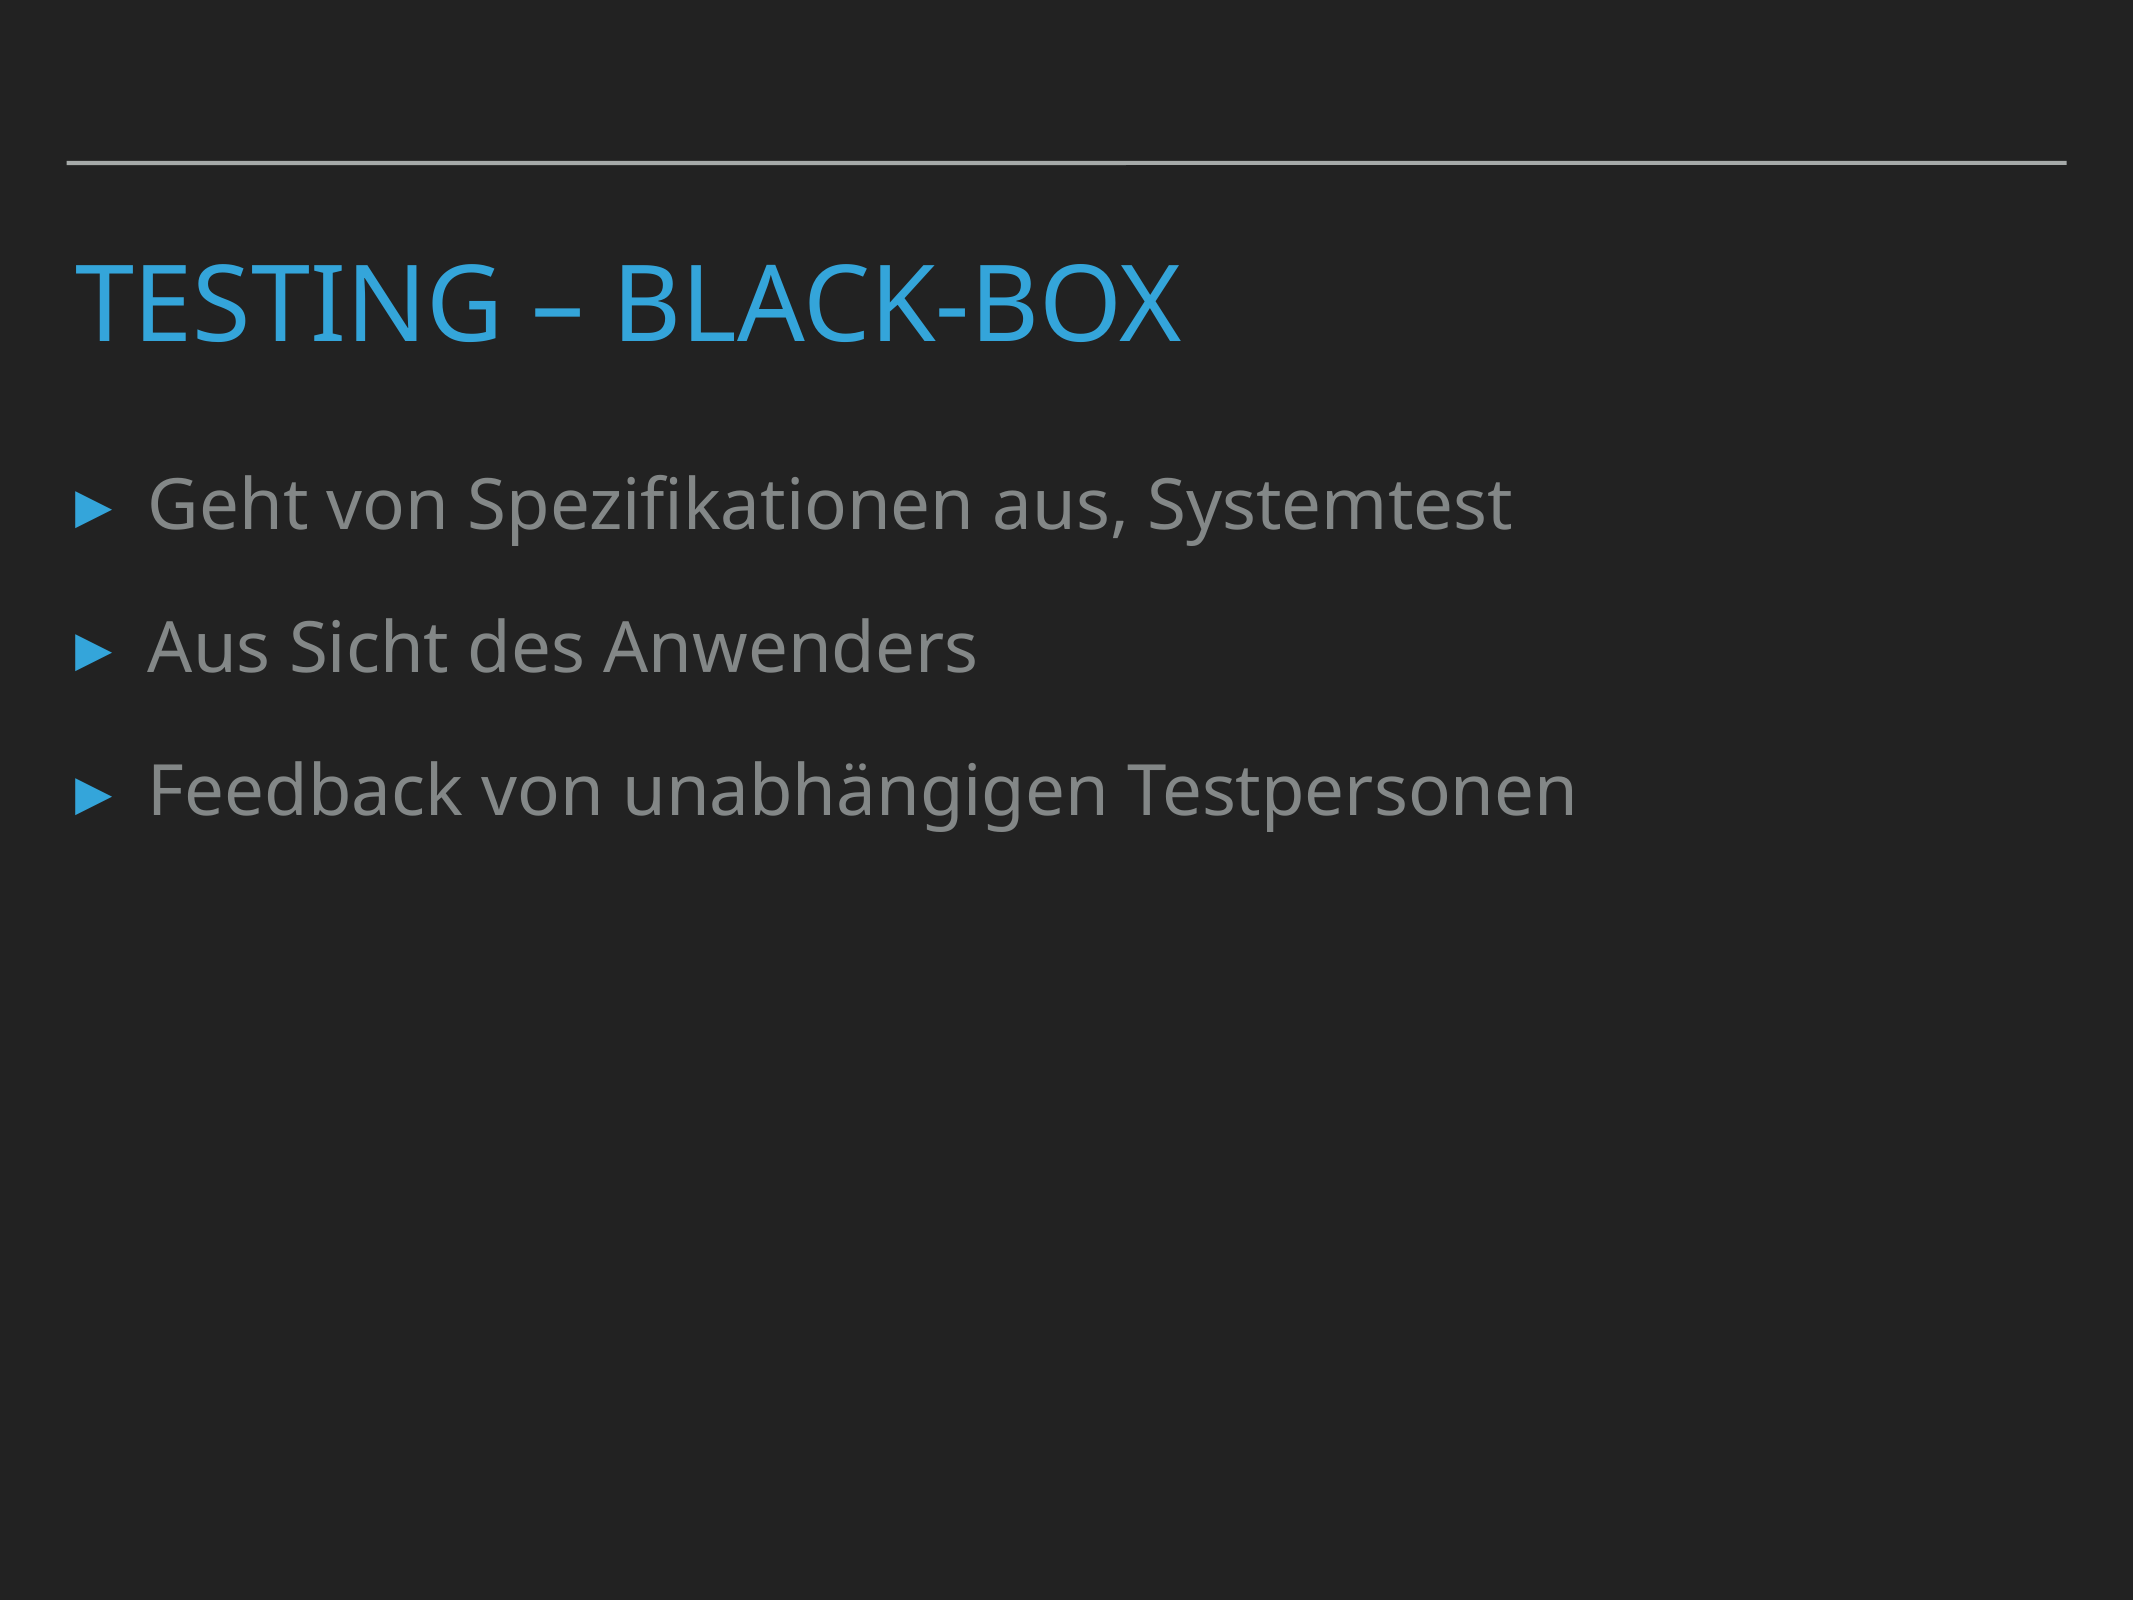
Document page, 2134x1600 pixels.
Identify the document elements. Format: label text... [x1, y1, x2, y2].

list Geht von Spezifikationen aus, Systemtest Aus Sicht des Anwenders Feedback von unabhängigen Testpersonen [66, 449, 2068, 1453]
title Testing – Black-Box [66, 251, 2068, 372]
